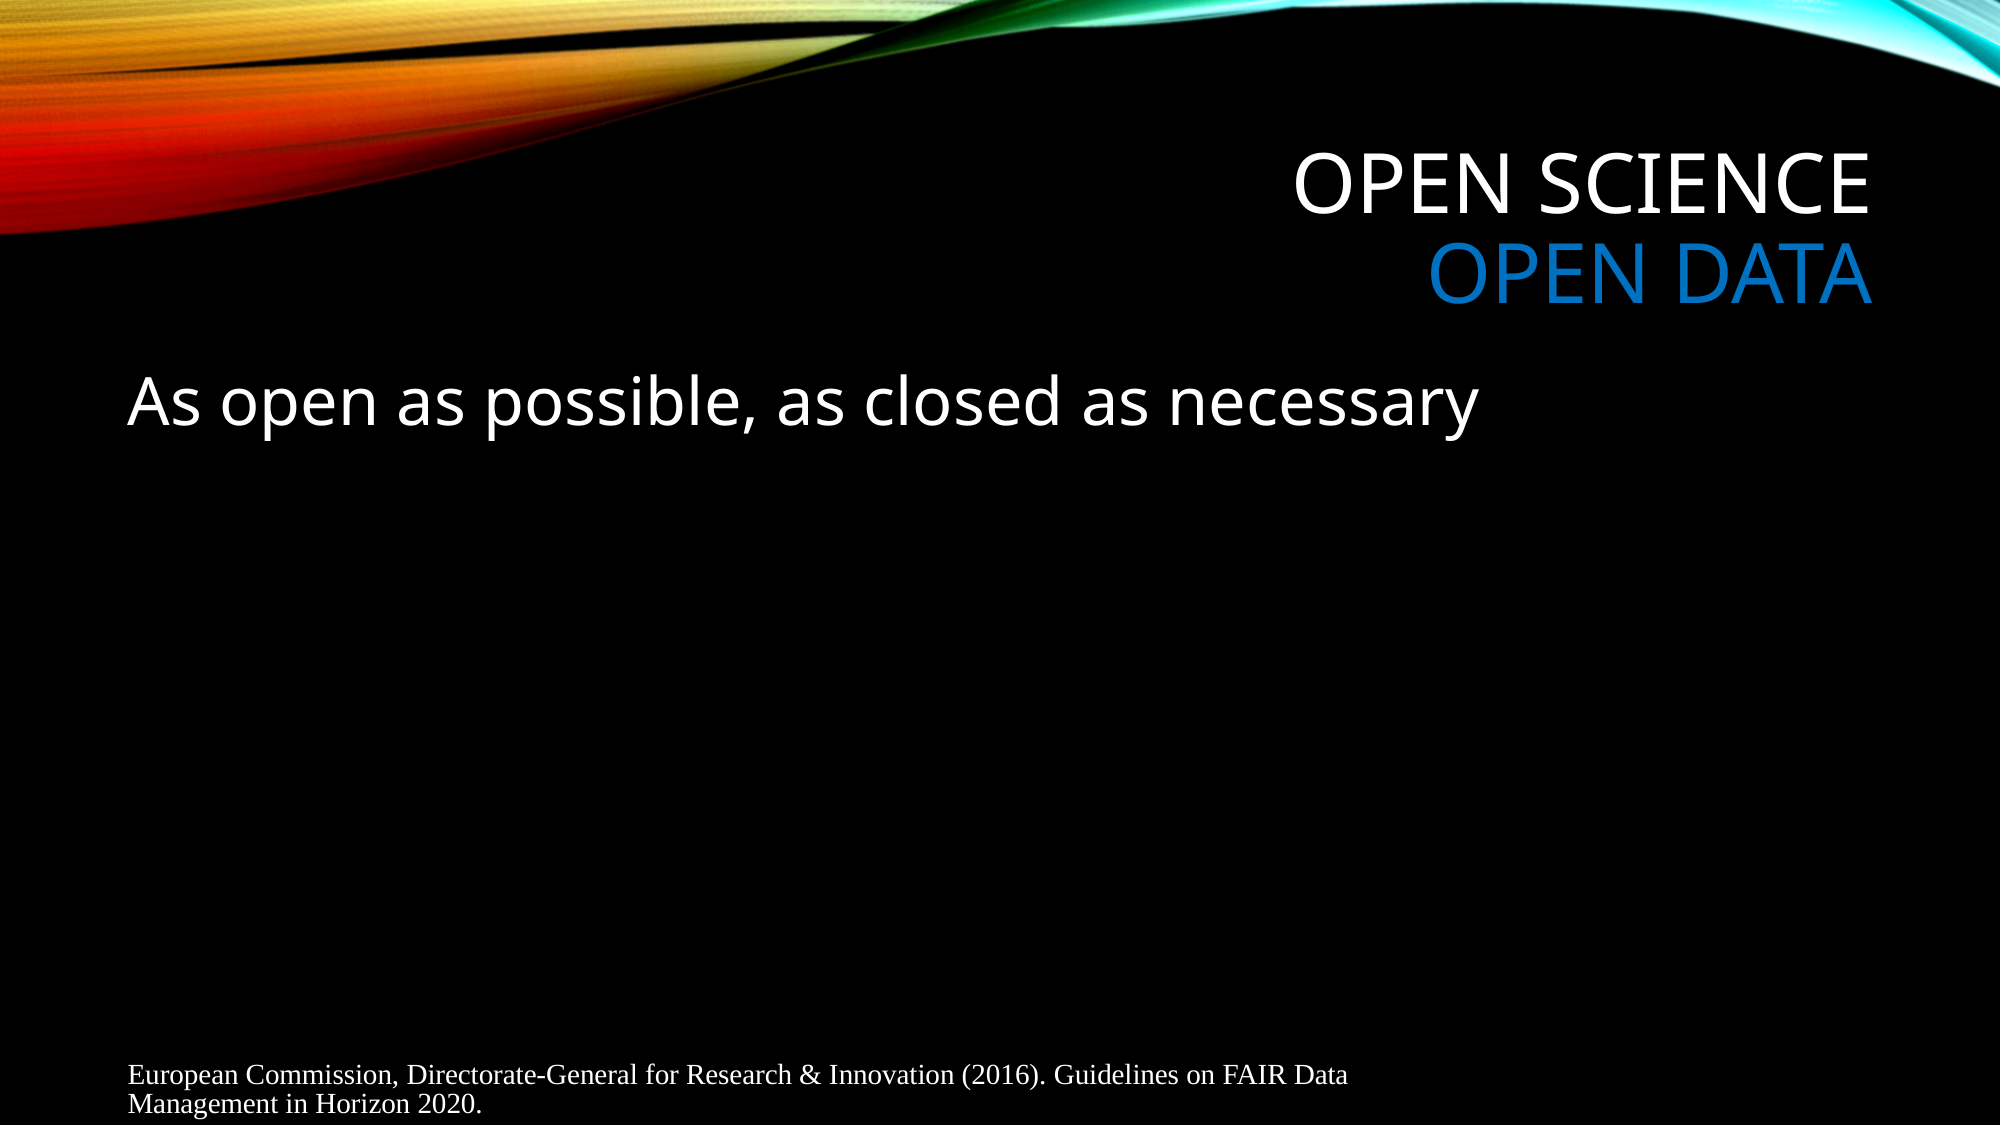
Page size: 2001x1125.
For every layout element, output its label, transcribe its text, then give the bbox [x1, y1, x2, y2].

picture [0, 0, 2000, 237]
footer European Commission, Directorate-General for Research & Innovation (2016). Guidelines on FAIR Data Management in Horizon 2020. [112, 1042, 1388, 1103]
list As open as possible, as closed as necessary [112, 360, 1888, 1021]
title Open Science Open Data [474, 125, 1888, 338]
